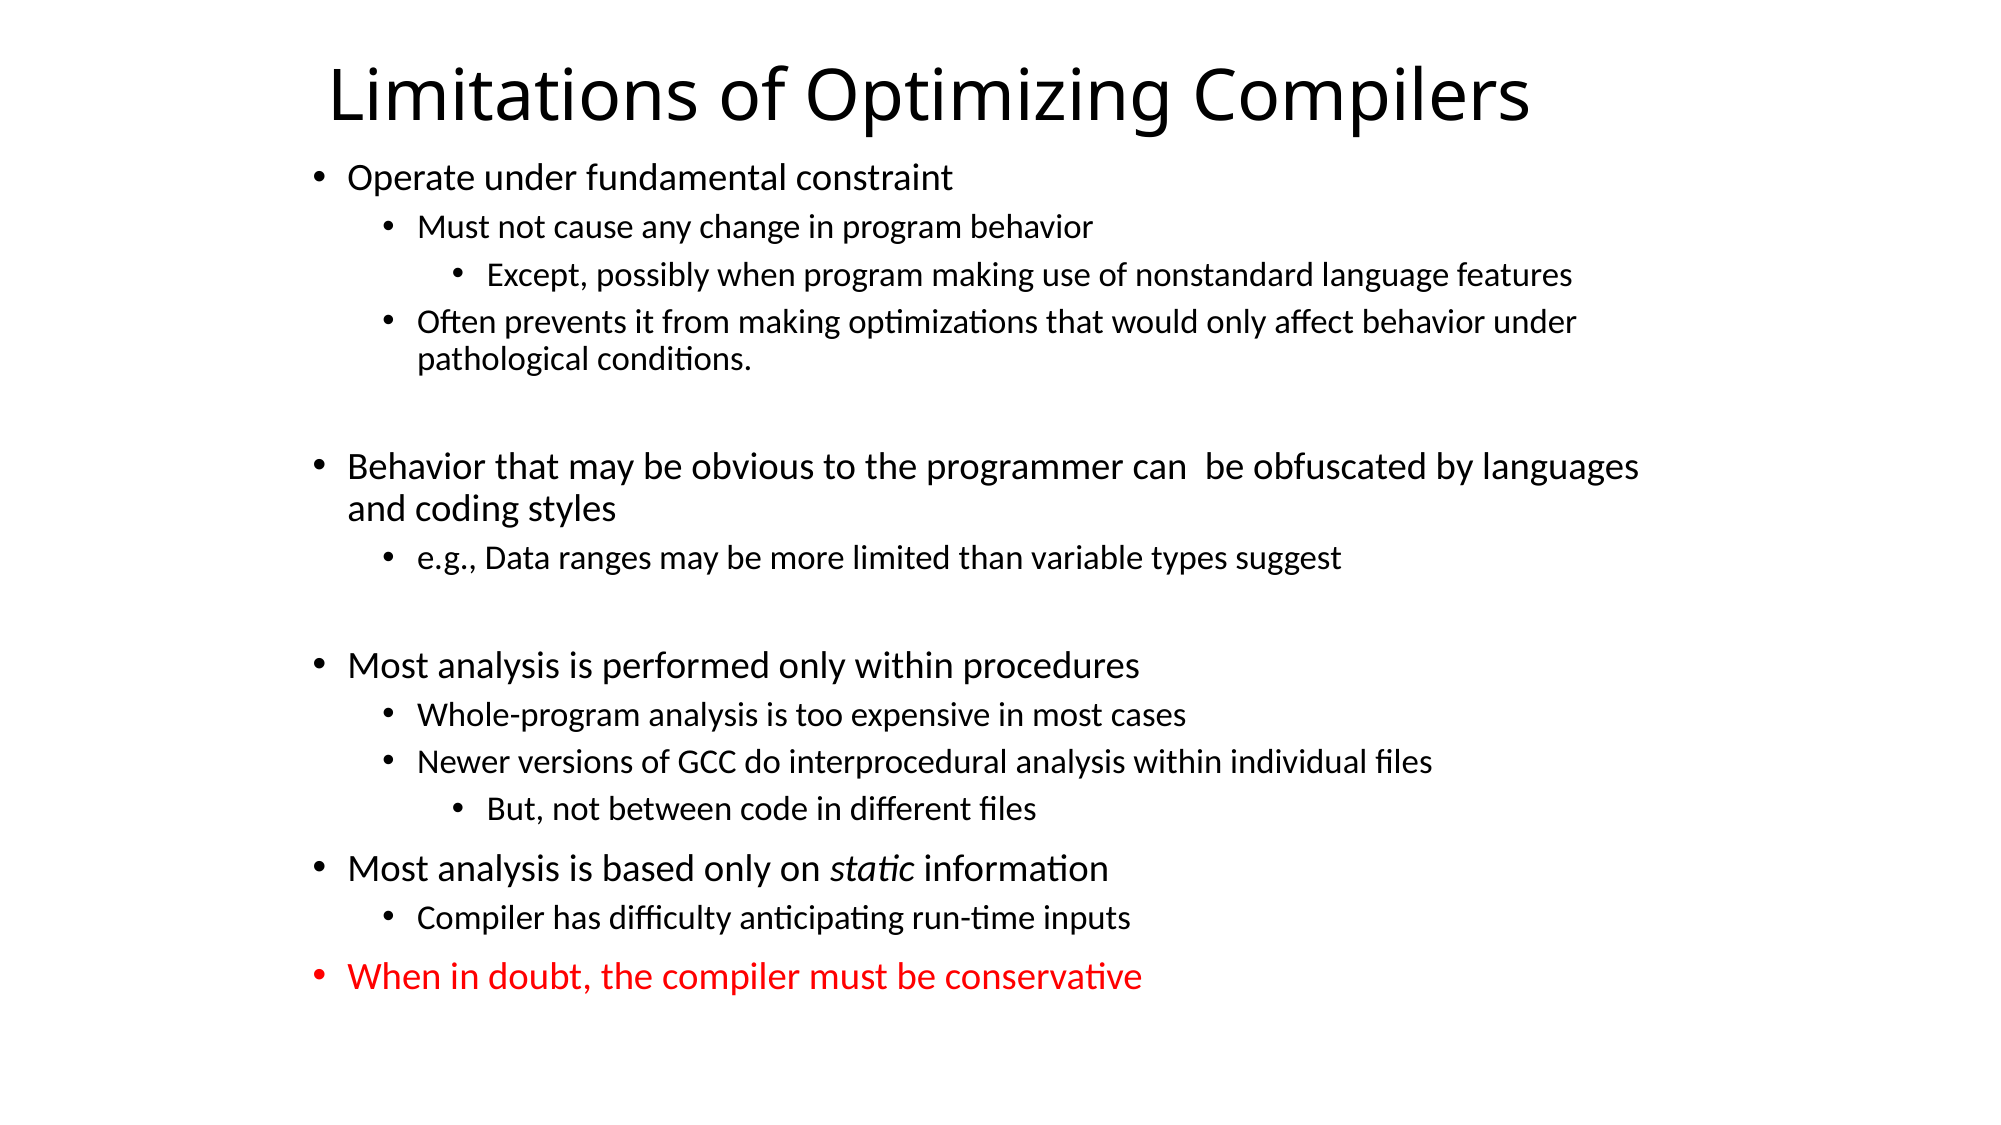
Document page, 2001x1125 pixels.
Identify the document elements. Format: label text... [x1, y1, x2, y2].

title Limitations of Optimizing Compilers [312, 50, 1713, 144]
list Operate under fundamental constraint Must not cause any change in program behavior Except, possibly when program making use of nonstandard language features Often prevents it from making optimizations that would only affect behavior under pathological conditions. Behavior that may be obvious to the programmer can be obfuscated by languages and coding styles e.g., Data ranges may be more limited than variable types suggest Most analysis is performed only within procedures Whole-program analysis is too expensive in most cases Newer versions of GCC do interprocedural analysis within individual files But, not between code in different files Most analysis is based only on static information Compiler has difficulty anticipating run-time inputs When in doubt, the compiler must be conservative [297, 149, 1661, 1007]
